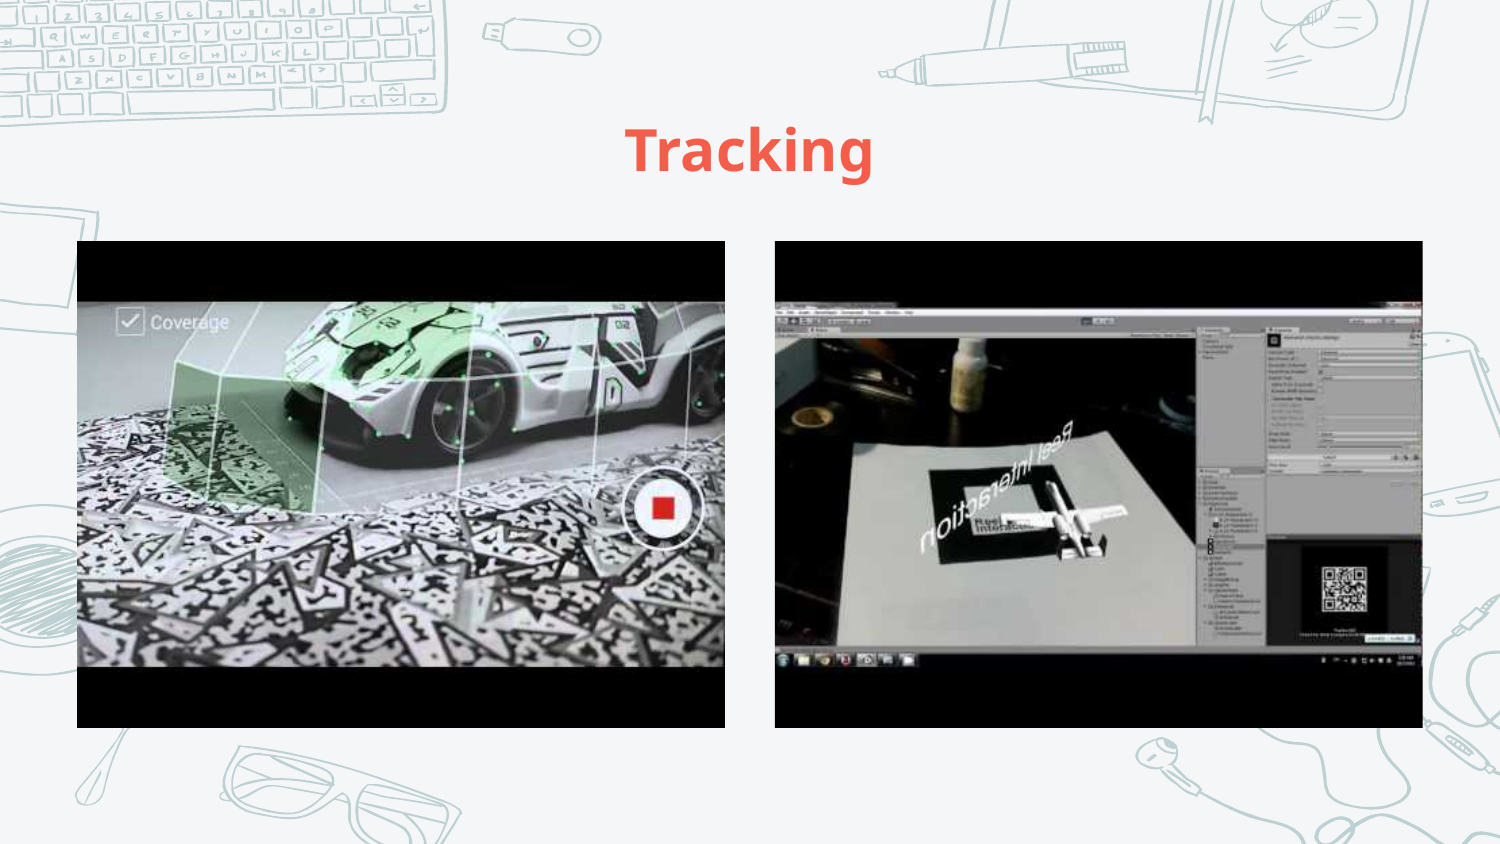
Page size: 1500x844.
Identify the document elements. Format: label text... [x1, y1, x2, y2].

title Tracking [185, 102, 1315, 198]
list Vuforia [185, 218, 734, 790]
text_box [774, 241, 1423, 728]
text_box [77, 241, 725, 728]
